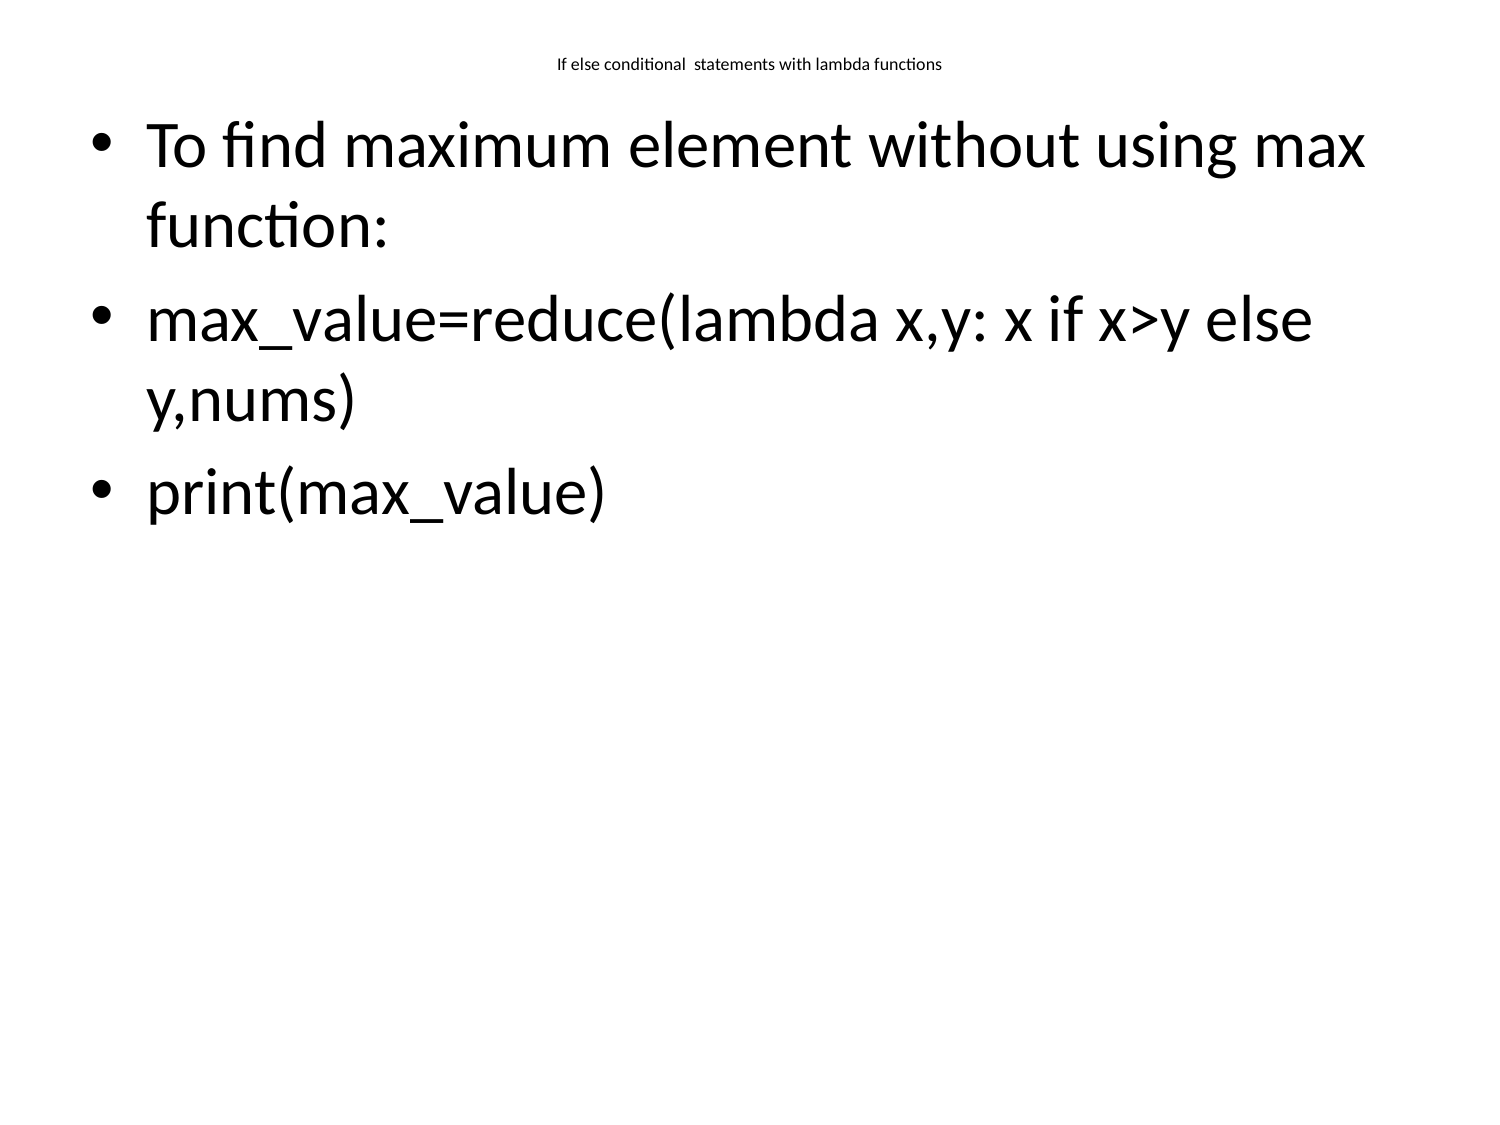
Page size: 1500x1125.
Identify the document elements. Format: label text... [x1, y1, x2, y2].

title If else conditional statements with lambda functions [75, 45, 1425, 82]
list To find maximum element without using max function: max_value=reduce(lambda x,y: x if x>y else y,nums) print(max_value) [75, 93, 1425, 1005]
